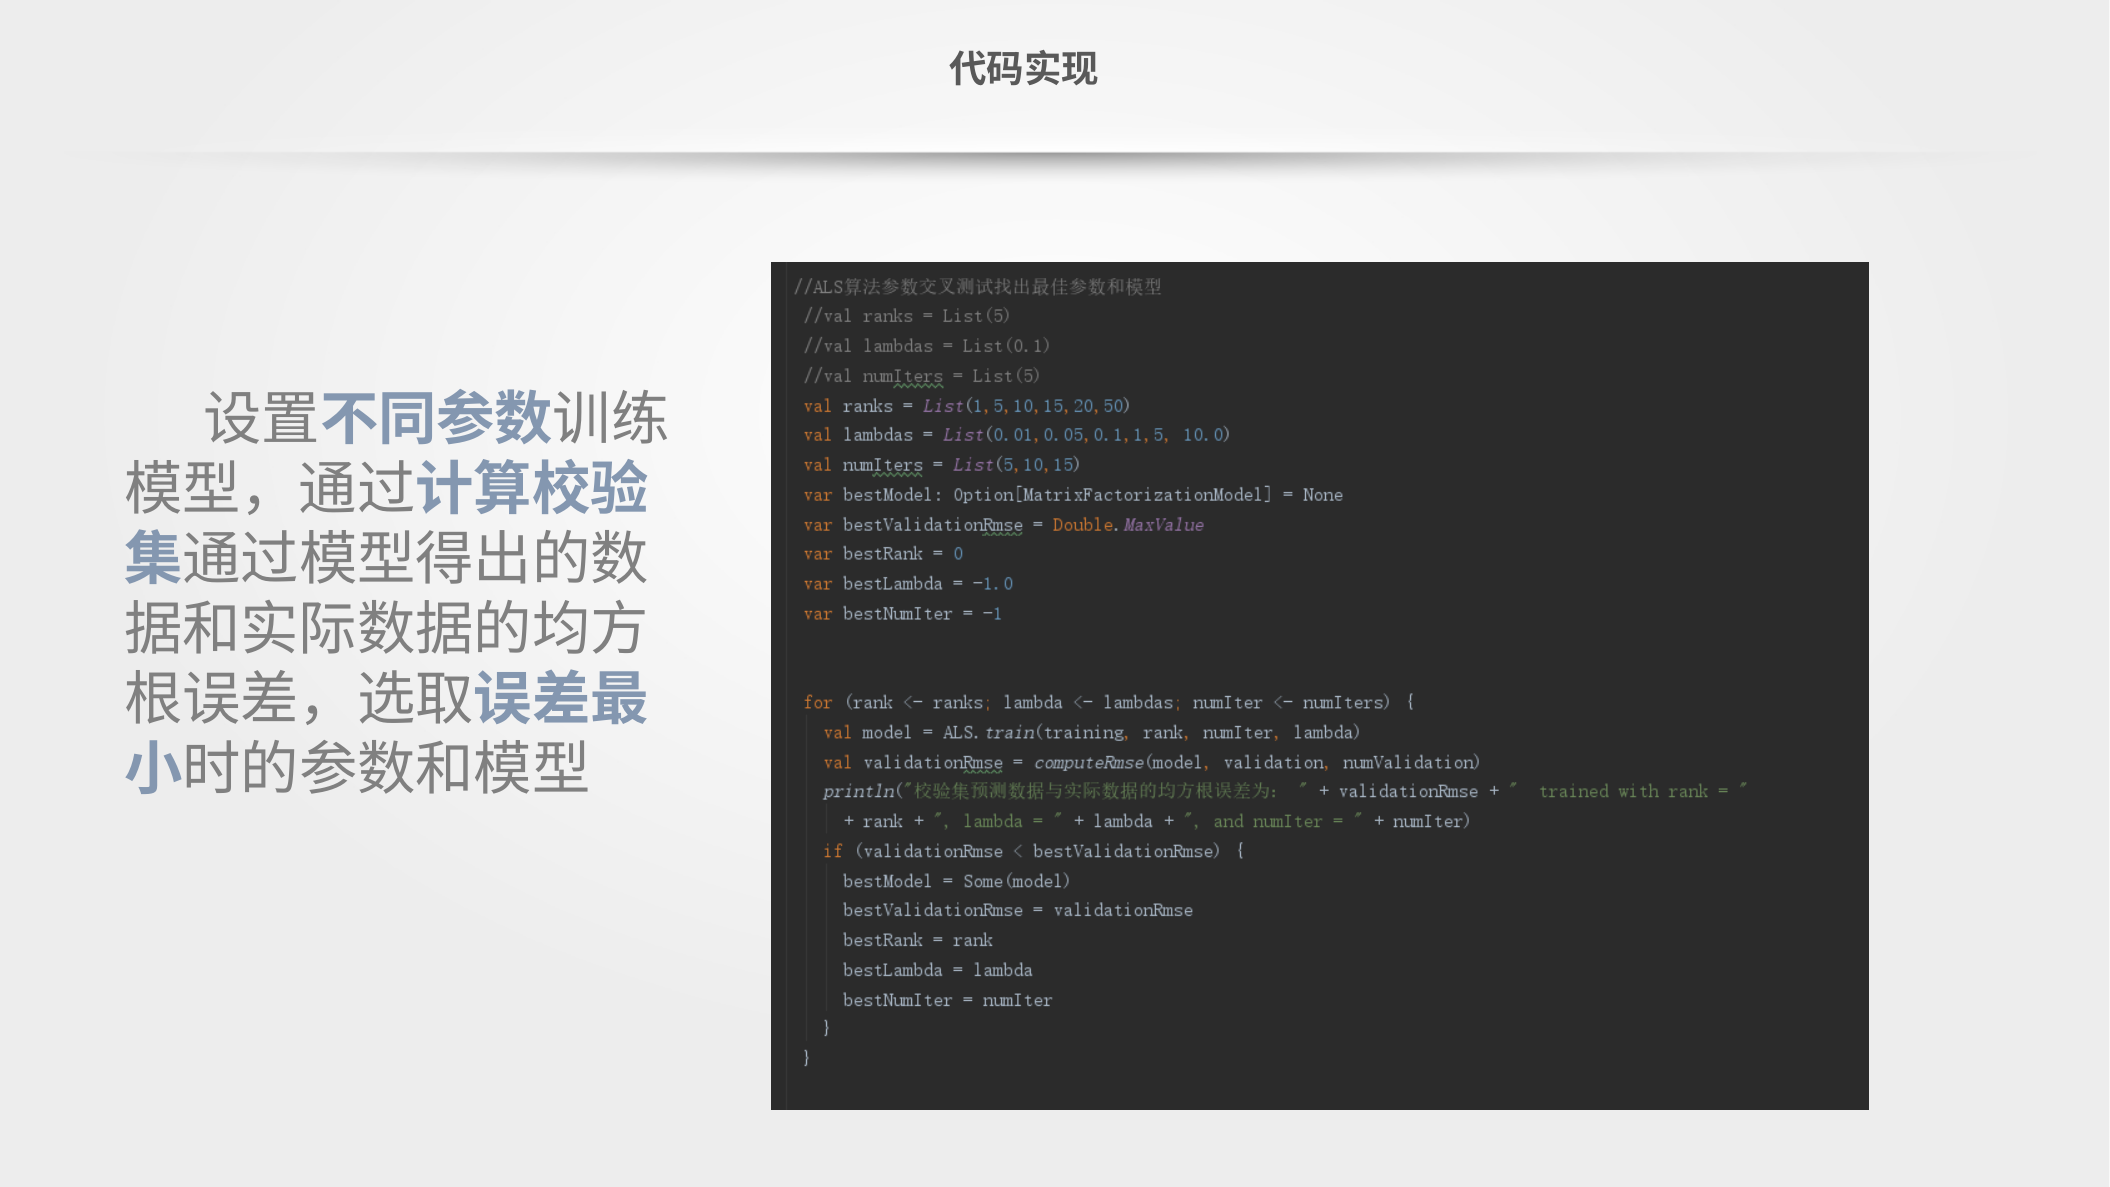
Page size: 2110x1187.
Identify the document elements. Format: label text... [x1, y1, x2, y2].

text_box 代码实现 [934, 37, 1115, 98]
picture [0, 0, 2110, 1187]
text_box 设置不同参数训练模型，通过计算校验集通过模型得出的数据和实际数据的均方根误差，选取误差最小时的参数和模型 [109, 373, 697, 809]
